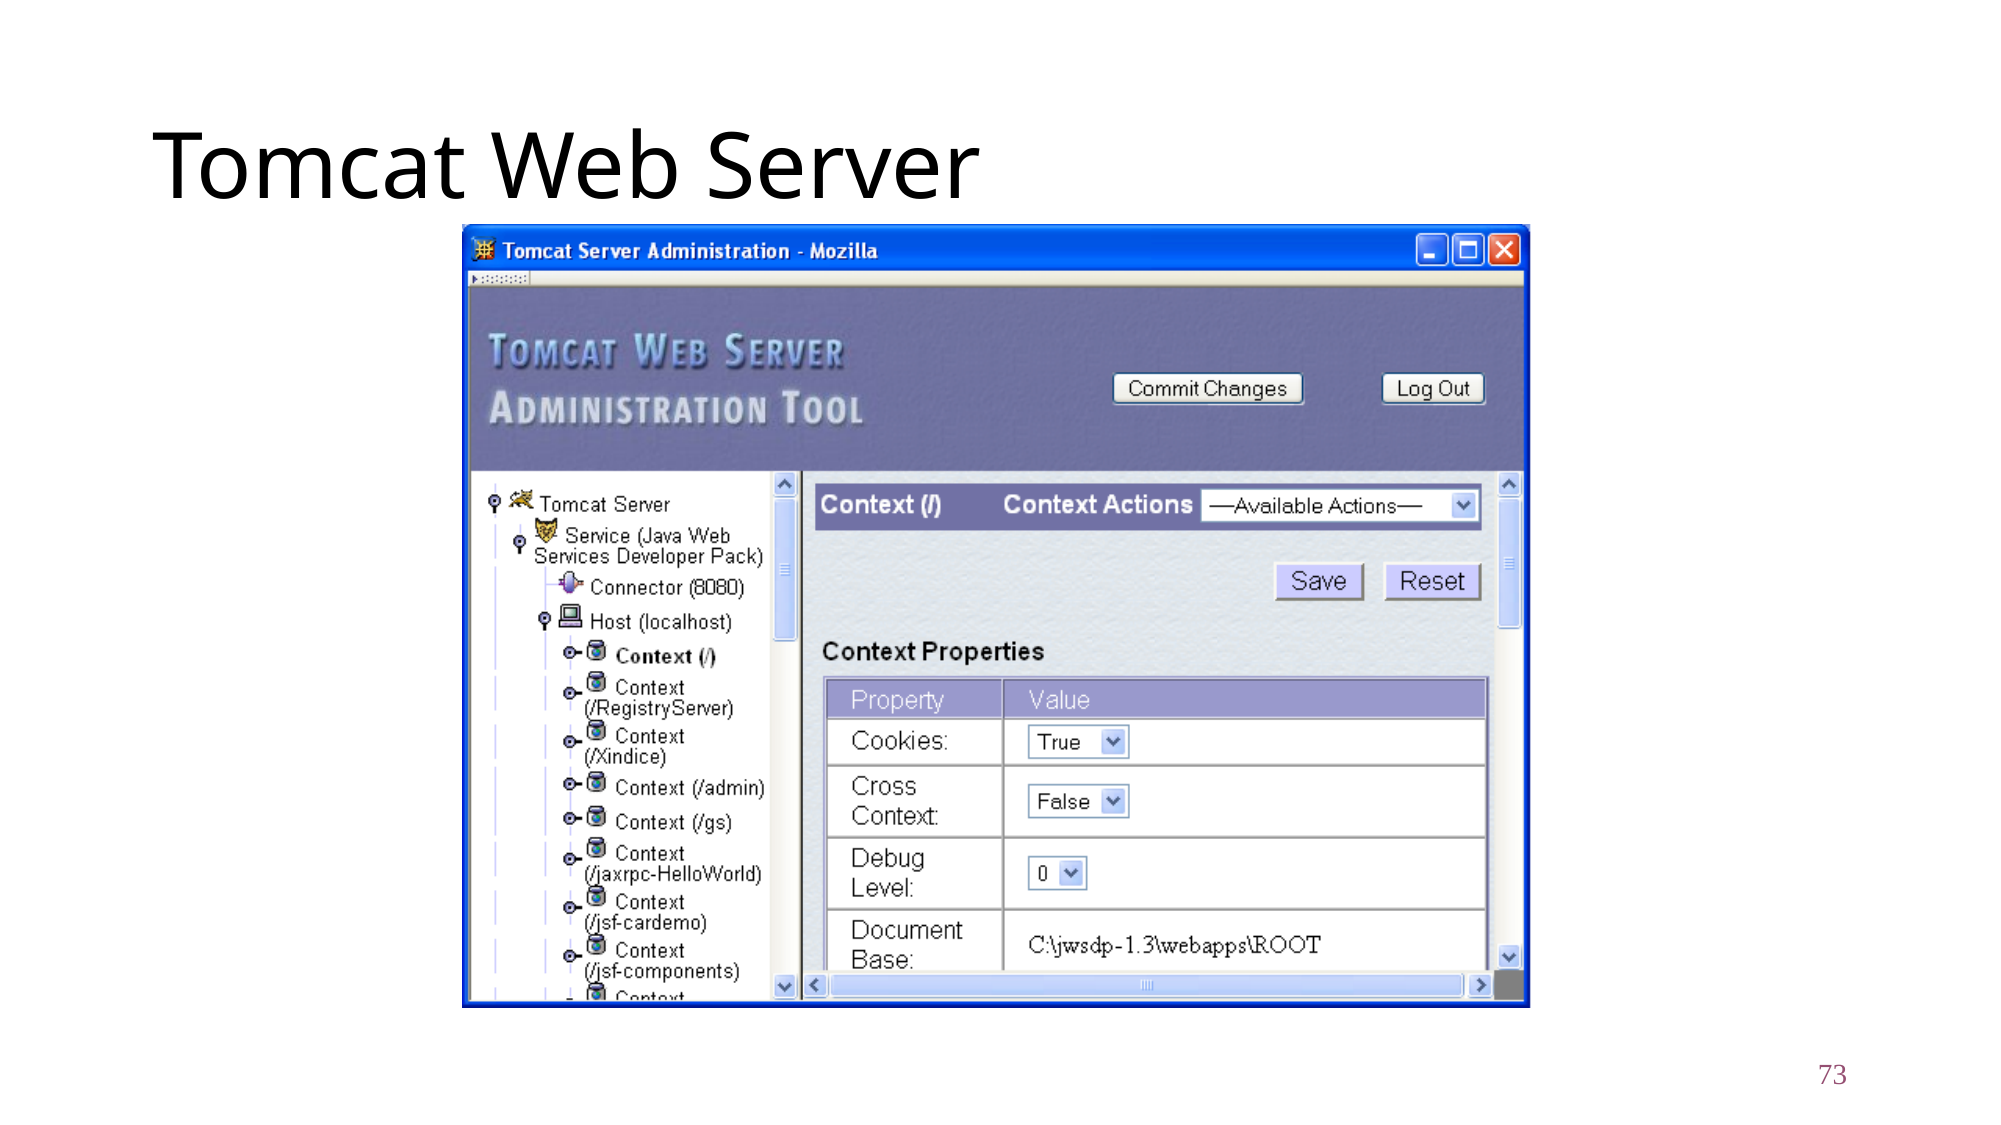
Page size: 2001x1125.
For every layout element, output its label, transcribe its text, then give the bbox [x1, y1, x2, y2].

slide_number 73 [1412, 1042, 1863, 1103]
title Tomcat Web Server [137, 59, 1863, 278]
picture [462, 224, 1532, 1008]
